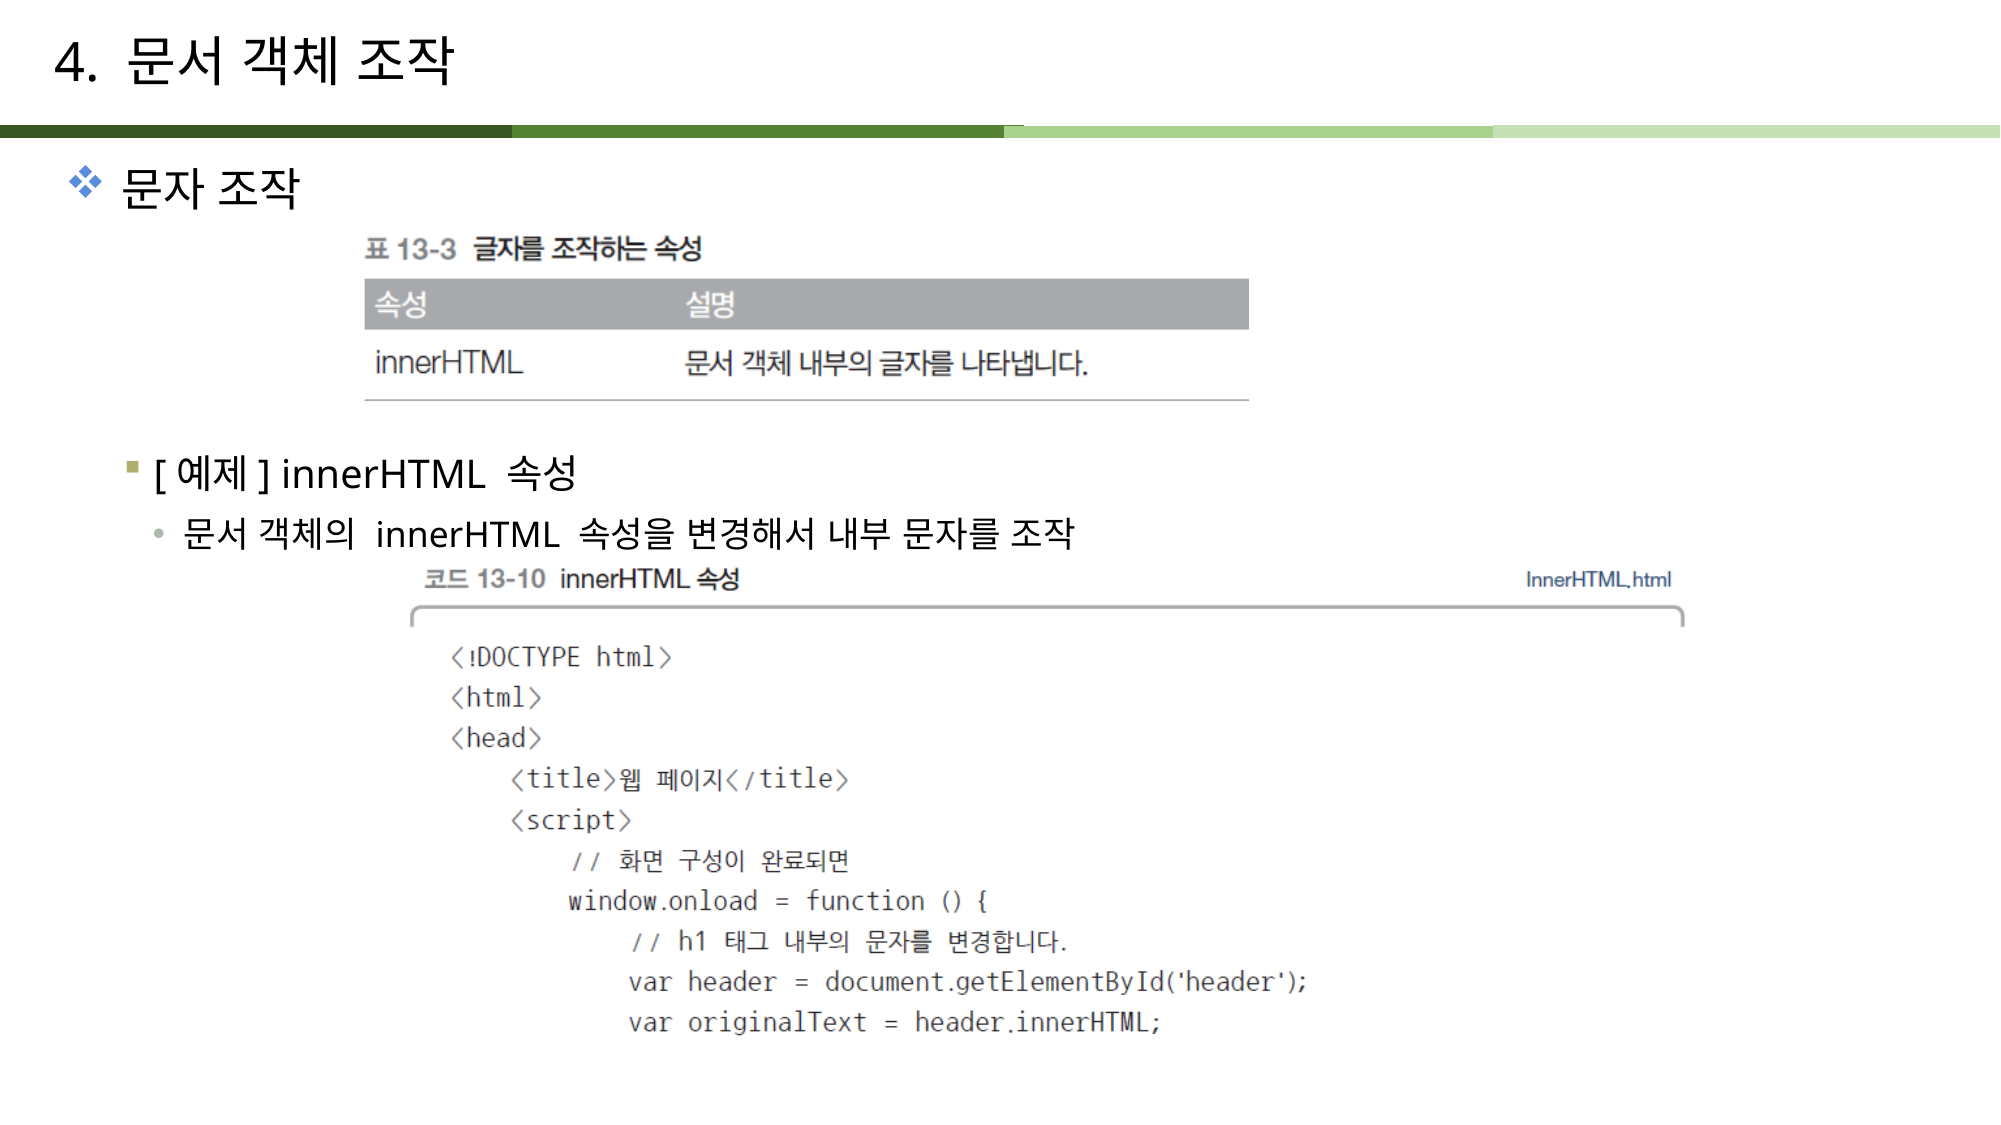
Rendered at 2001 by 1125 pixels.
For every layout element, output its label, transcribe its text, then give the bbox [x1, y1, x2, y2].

list 문자 조작 [예제] innerHTML 속성 문서 객체의 innerHTML 속성을 변경해서 내부 문자를 조작 [50, 152, 1950, 1091]
picture [409, 566, 1686, 1038]
picture [362, 231, 1249, 404]
title 4. 문서 객체 조작 [39, 17, 1765, 111]
